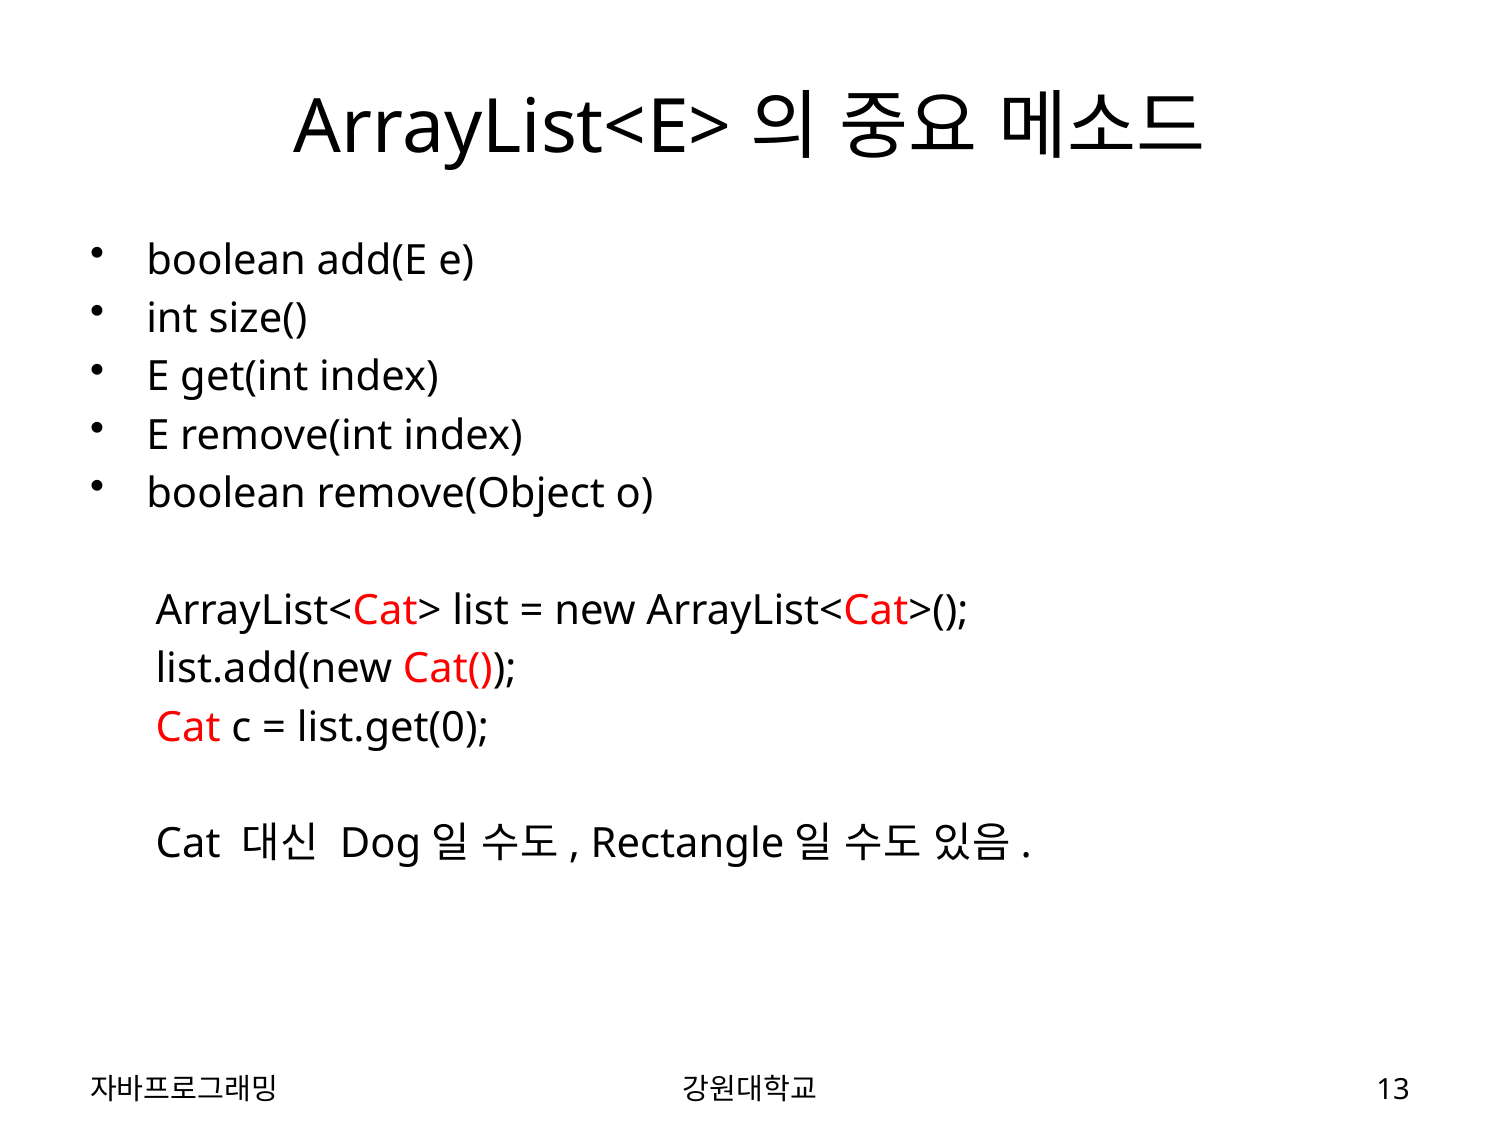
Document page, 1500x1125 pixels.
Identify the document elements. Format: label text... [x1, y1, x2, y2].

list boolean add(E e) int size() E get(int index) E remove(int index) boolean remove(Object o) ArrayList<Cat> list = new ArrayList<Cat>(); list.add(new Cat()); Cat c = list.get(0); Cat 대신 Dog일 수도, Rectangle일 수도 있음. [74, 224, 1426, 1006]
title ArrayList<E>의 중요 메소드 [74, 44, 1426, 201]
slide_number 자바프로그래밍 [74, 1062, 476, 1103]
footer 강원대학교 [512, 1062, 988, 1103]
slide_number 13 [1074, 1062, 1426, 1103]
